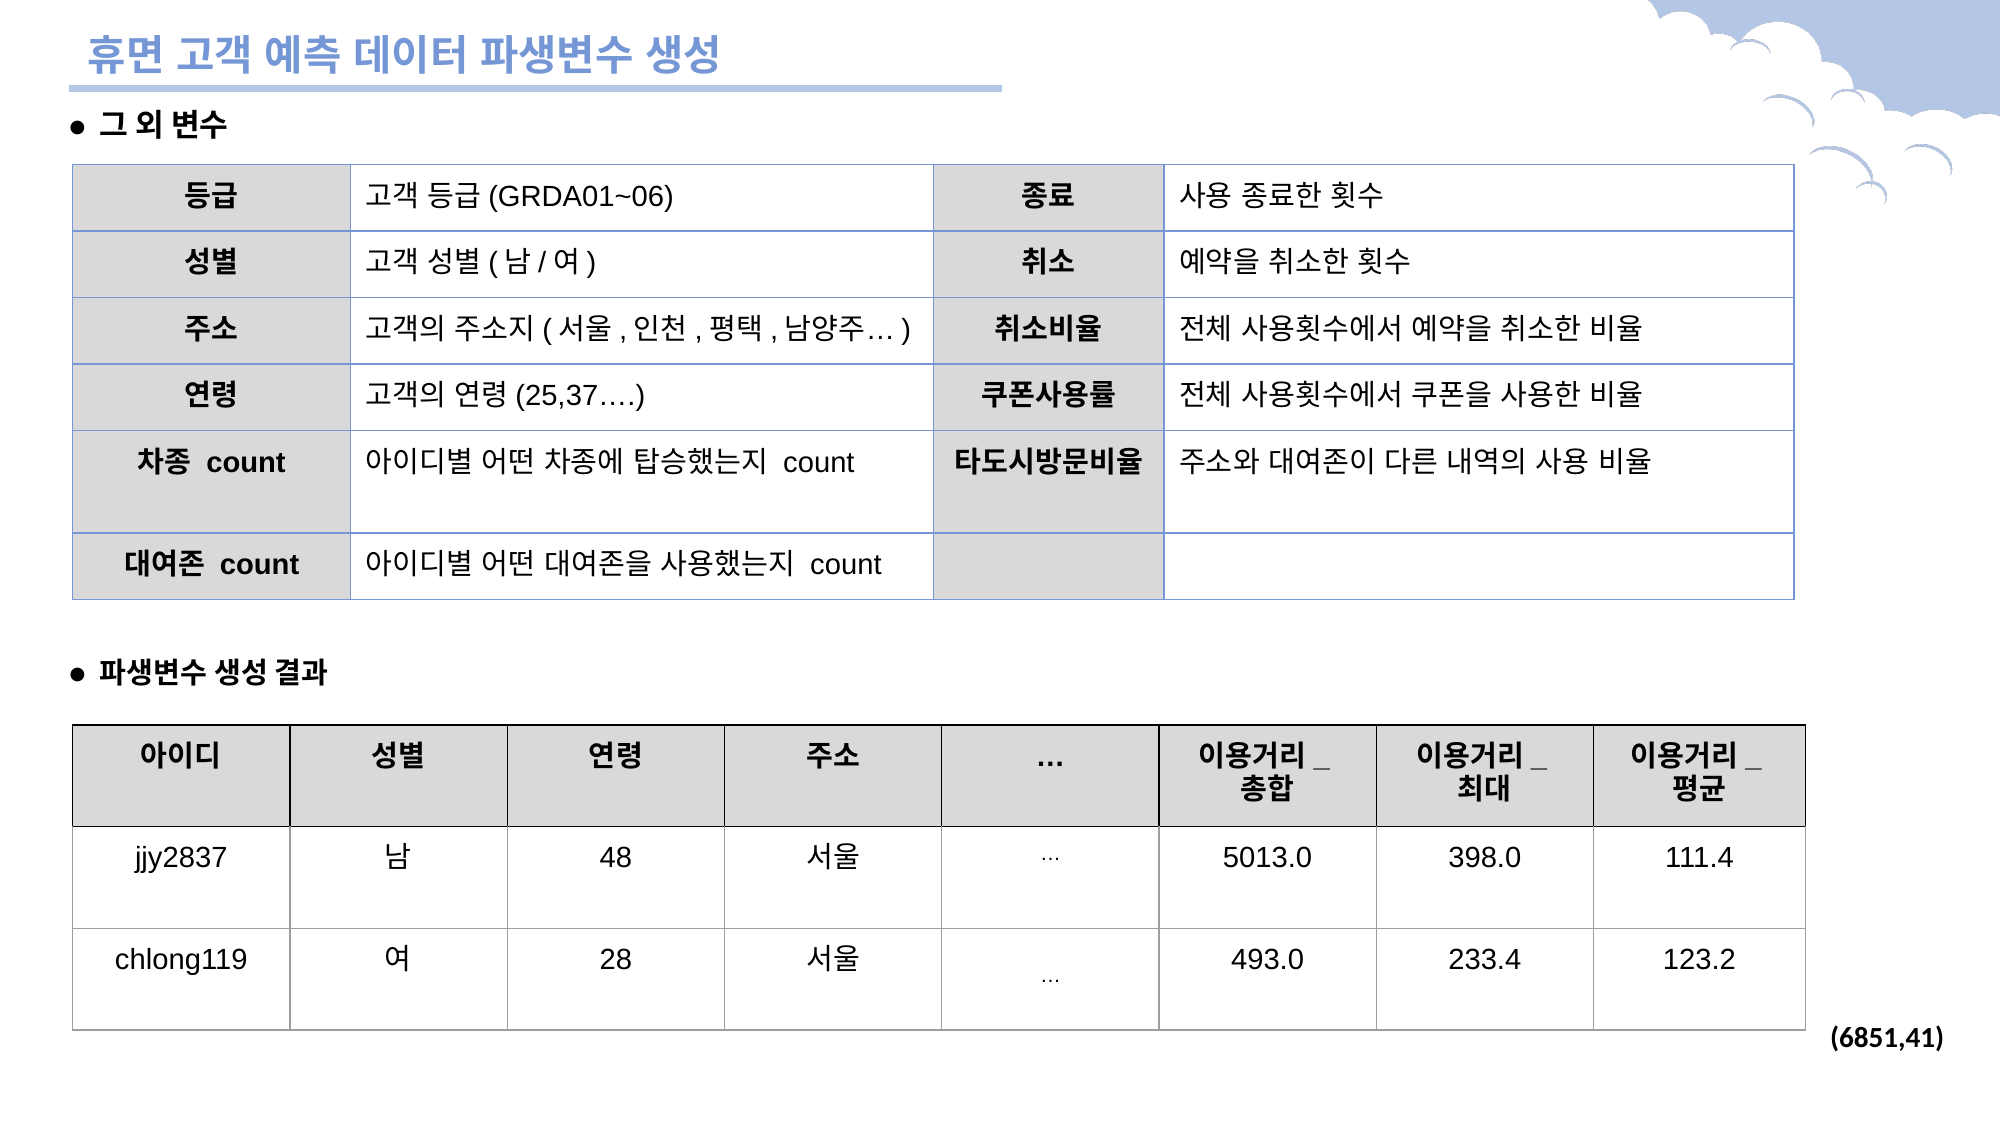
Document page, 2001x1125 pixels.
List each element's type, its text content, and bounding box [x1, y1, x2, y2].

table_cell 서울 [725, 929, 941, 1029]
table_cell 취소 [934, 232, 1163, 297]
table_cell 고객 성별(남/여) [351, 232, 933, 297]
text_box (6851,41) [1815, 1002, 1965, 1068]
table_cell 서울 [725, 827, 941, 928]
table_header 연령 [508, 726, 724, 826]
table_cell 주소와 대여존이 다른 내역의 사용 비율 [1165, 431, 1793, 532]
text_box ● 그 외 변수 [53, 90, 513, 158]
table_header 성별 [291, 726, 507, 826]
table_cell 취소비율 [934, 298, 1163, 363]
table_cell 연령 [73, 365, 350, 430]
table_cell jjy2837 [73, 827, 289, 928]
table_cell 여 [291, 929, 507, 1029]
table_header 사용 종료한 횟수 [1165, 165, 1793, 230]
table_cell 남 [291, 827, 507, 928]
table_cell 398.0 [1377, 827, 1593, 928]
table_cell 123.2 [1594, 929, 1805, 1029]
table_header 이용거리_최대 [1377, 726, 1593, 826]
table_cell 예약을 취소한 횟수 [1165, 232, 1793, 297]
table_header 등급 [73, 165, 350, 230]
table_header 이용거리_평균 [1594, 726, 1805, 826]
table_header … [942, 726, 1158, 826]
table_header 이용거리_총합 [1160, 726, 1376, 826]
table_header 고객 등급(GRDA01~06) [351, 165, 933, 230]
table_cell 아이디별 어떤 대여존을 사용했는지 count [351, 534, 933, 599]
table_cell … [942, 827, 1158, 928]
picture [1647, 0, 2000, 205]
table_cell 아이디별 어떤 차종에 탑승했는지 count [351, 431, 933, 532]
table_cell … [942, 929, 1158, 1029]
text_box 휴면 고객 예측 데이터 파생변수 생성 [72, 21, 967, 87]
table_cell 고객의 주소지(서울,인천,평택,남양주…) [351, 298, 933, 363]
table_cell chlong119 [73, 929, 289, 1029]
table_cell 타도시방문비율 [934, 431, 1163, 532]
table_cell 성별 [73, 232, 350, 297]
table_cell [934, 534, 1163, 599]
table_header 주소 [725, 726, 941, 826]
table_cell 주소 [73, 298, 350, 363]
table_cell [1165, 534, 1793, 599]
table_cell 48 [508, 827, 724, 928]
text_box ● 파생변수 생성 결과 [53, 639, 608, 705]
table_cell 28 [508, 929, 724, 1029]
table_header 종료 [934, 165, 1163, 230]
table_cell 5013.0 [1160, 827, 1376, 928]
table_cell 쿠폰사용률 [934, 365, 1163, 430]
table_cell 493.0 [1160, 929, 1376, 1029]
table_cell 111.4 [1594, 827, 1805, 928]
table_cell 차종 count [73, 431, 350, 532]
table_cell 233.4 [1377, 929, 1593, 1029]
table_cell 전체 사용횟수에서 쿠폰을 사용한 비율 [1165, 365, 1793, 430]
table_cell 대여존 count [73, 534, 350, 599]
table_header 아이디 [73, 726, 289, 826]
table_cell 전체 사용횟수에서 예약을 취소한 비율 [1165, 298, 1793, 363]
table_cell 고객의 연령(25,37….) [351, 365, 933, 430]
